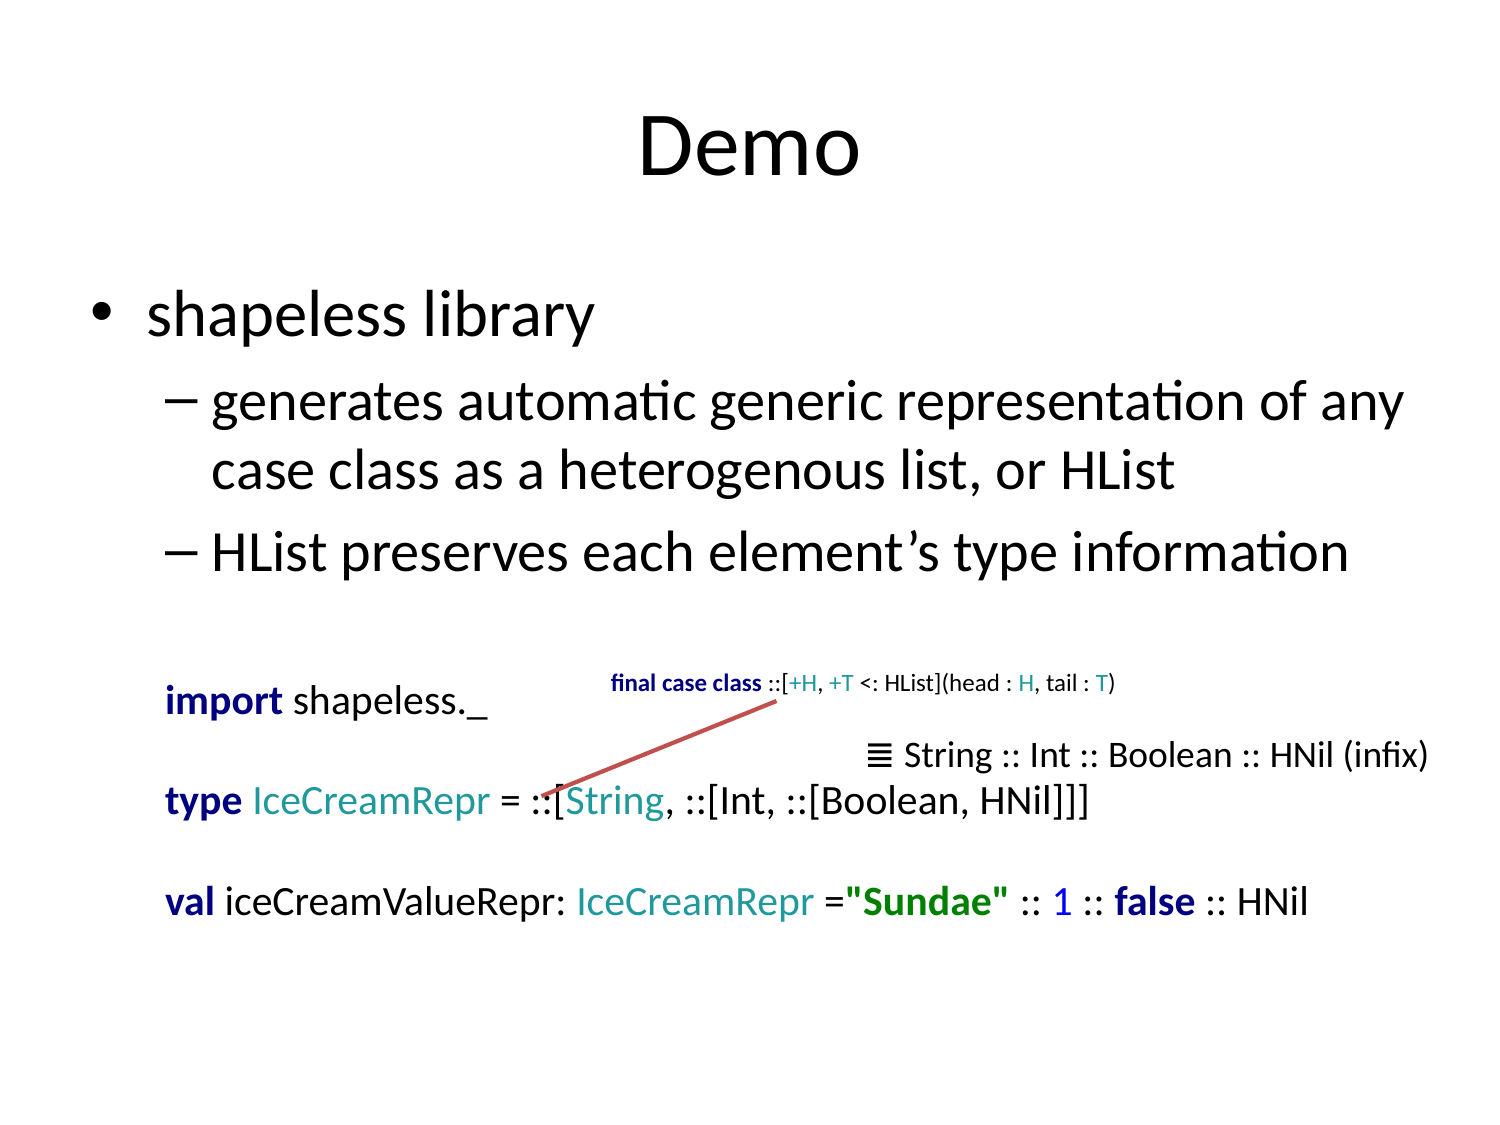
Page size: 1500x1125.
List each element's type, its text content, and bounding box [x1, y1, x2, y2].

text_box ≣ String :: Int :: Boolean :: HNil (infix) [844, 723, 1449, 802]
title Demo [75, 45, 1425, 233]
list shapeless library generates automatic generic representation of any case class as a heterogenous list, or HList HList preserves each element’s type information import shapeless._ type IceCreamRepr = ::[String, ::[Int, ::[Boolean, HNil]]] val iceCreamValueRepr: IceCreamRepr ="Sundae" :: 1 :: false :: HNil [75, 262, 1425, 1005]
text_box final case class ::[+H, +T <: HList](head : H, tail : T) [540, 647, 1132, 799]
